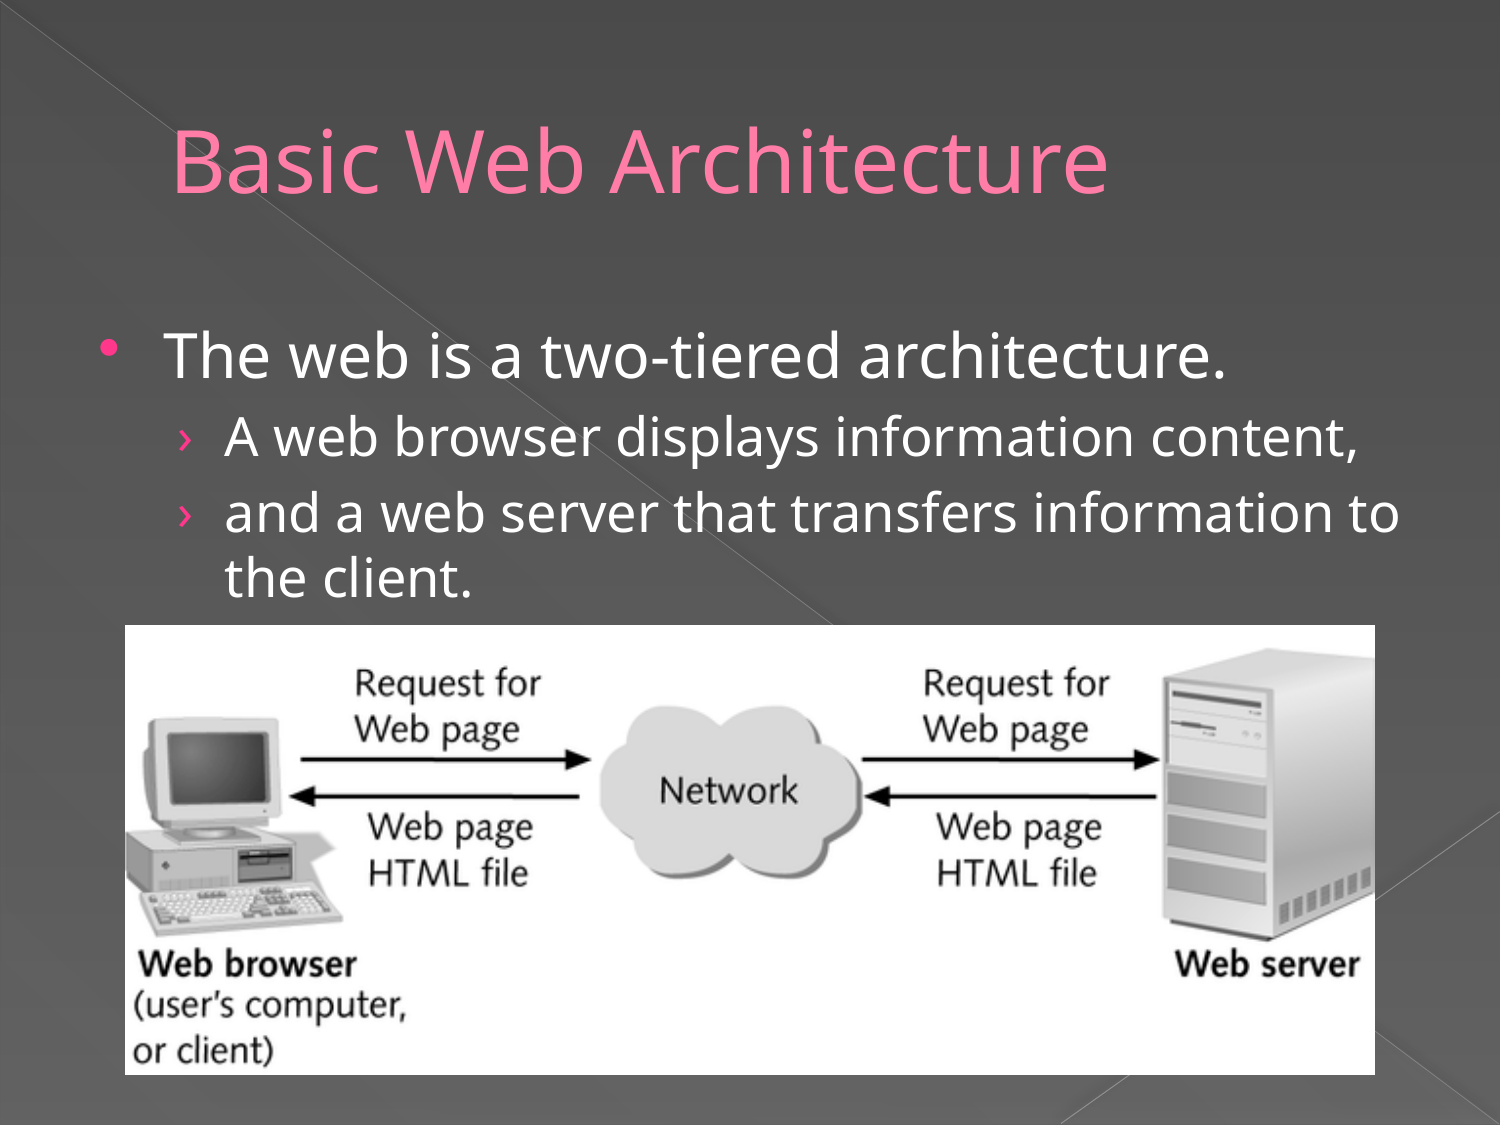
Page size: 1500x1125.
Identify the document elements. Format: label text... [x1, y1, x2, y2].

list The web is a two-tiered architecture. A web browser displays information content, and a web server that transfers information to the client. [74, 308, 1426, 1060]
title Basic Web Architecture [75, 43, 1425, 274]
picture [124, 625, 1376, 1076]
